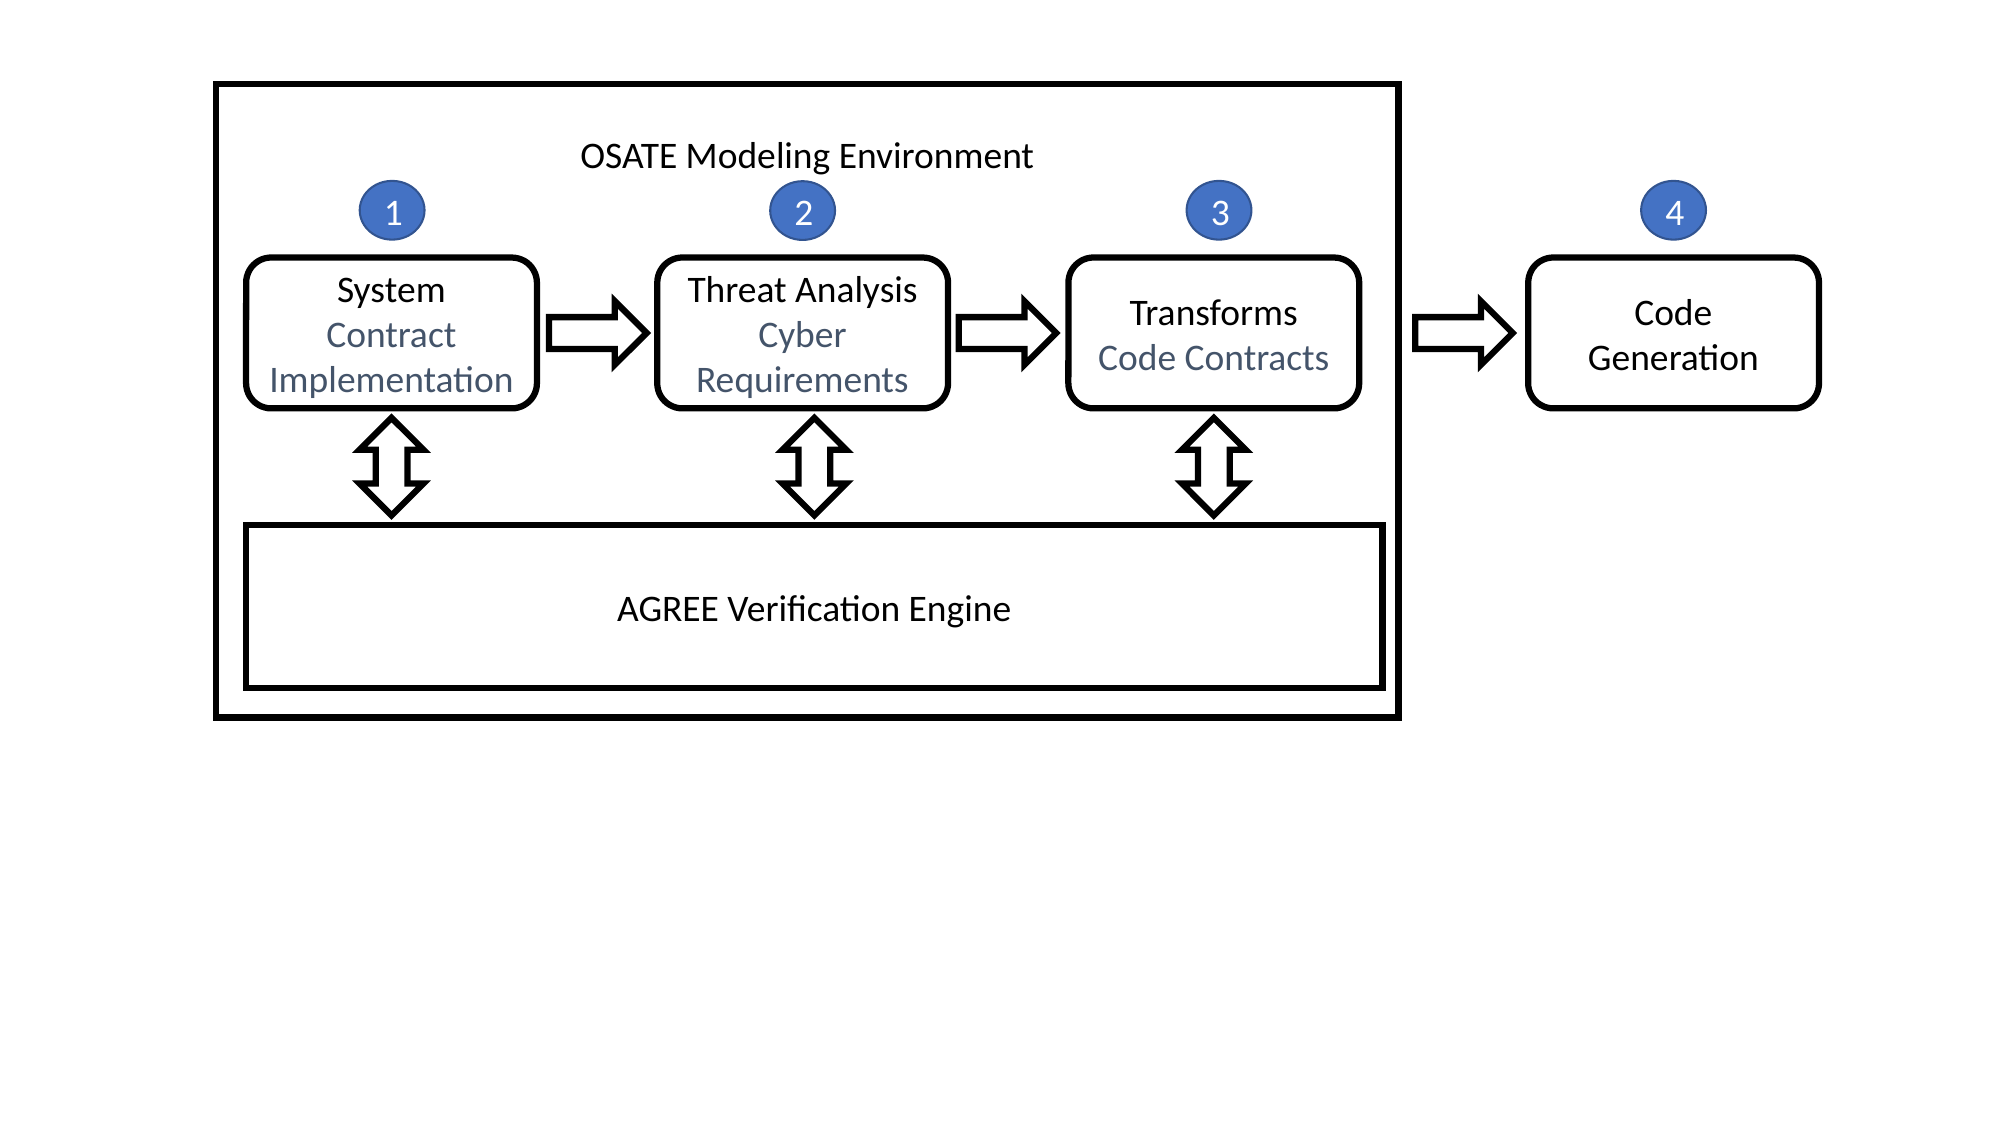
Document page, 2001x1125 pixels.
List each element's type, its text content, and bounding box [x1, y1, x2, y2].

text_box 3 [1185, 179, 1253, 241]
text_box AGREE Verification Engine [245, 524, 1384, 689]
text_box System Contract Implementation [245, 256, 538, 410]
text_box 4 [1640, 179, 1708, 241]
text_box [1179, 416, 1249, 517]
text_box [548, 298, 649, 368]
text_box Threat Analysis Cyber Requirements [656, 256, 950, 410]
text_box Code Generation [1527, 256, 1821, 410]
text_box OSATE Modeling Environment [215, 83, 1400, 718]
text_box [780, 416, 849, 517]
text_box Transforms Code Contracts [1067, 256, 1361, 410]
text_box 2 [769, 180, 837, 241]
text_box [357, 416, 426, 517]
text_box [1414, 298, 1515, 368]
text_box [957, 298, 1058, 368]
text_box 1 [358, 179, 426, 241]
